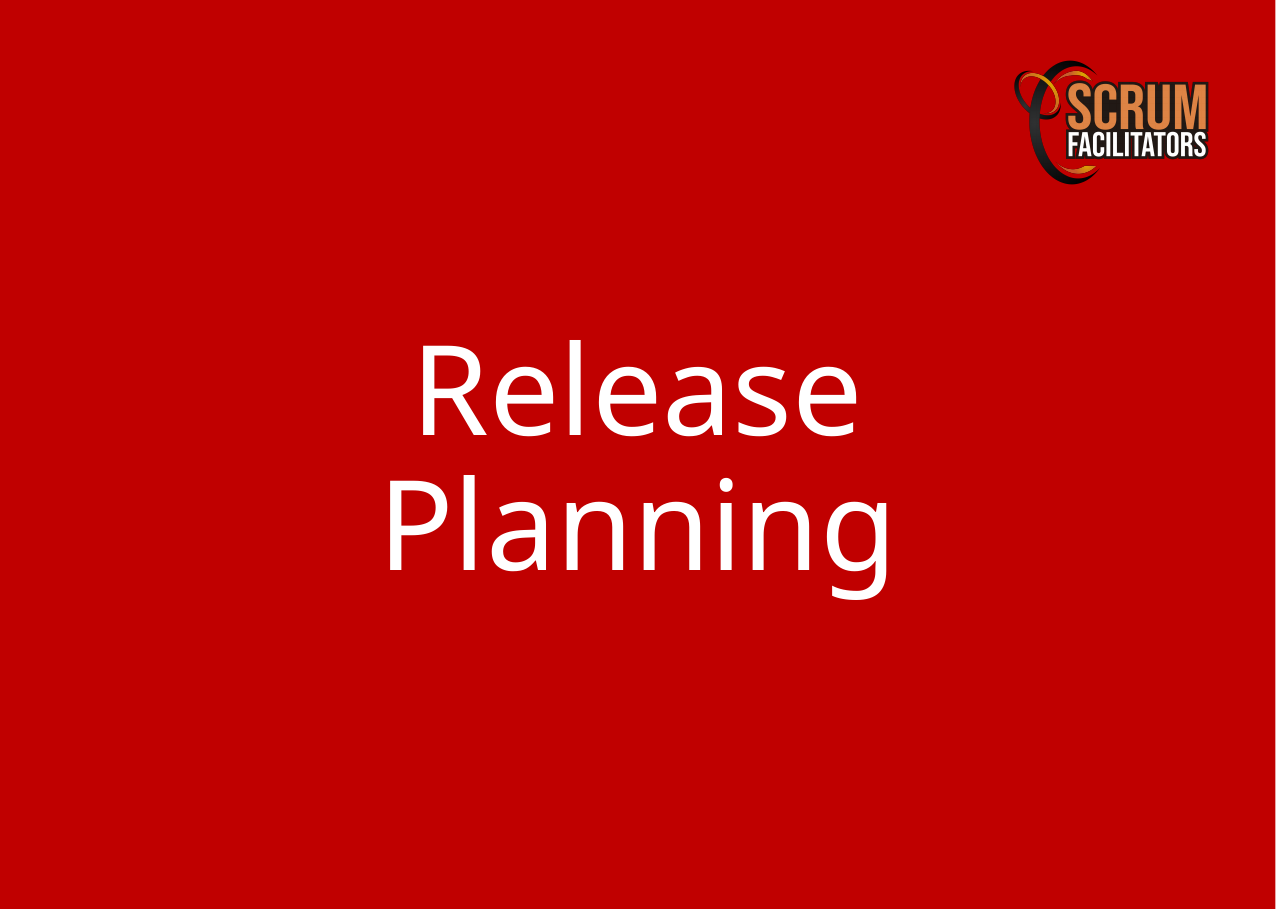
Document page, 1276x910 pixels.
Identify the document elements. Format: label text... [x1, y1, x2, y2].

list Release Planning [132, 291, 1143, 618]
picture [1011, 57, 1211, 187]
